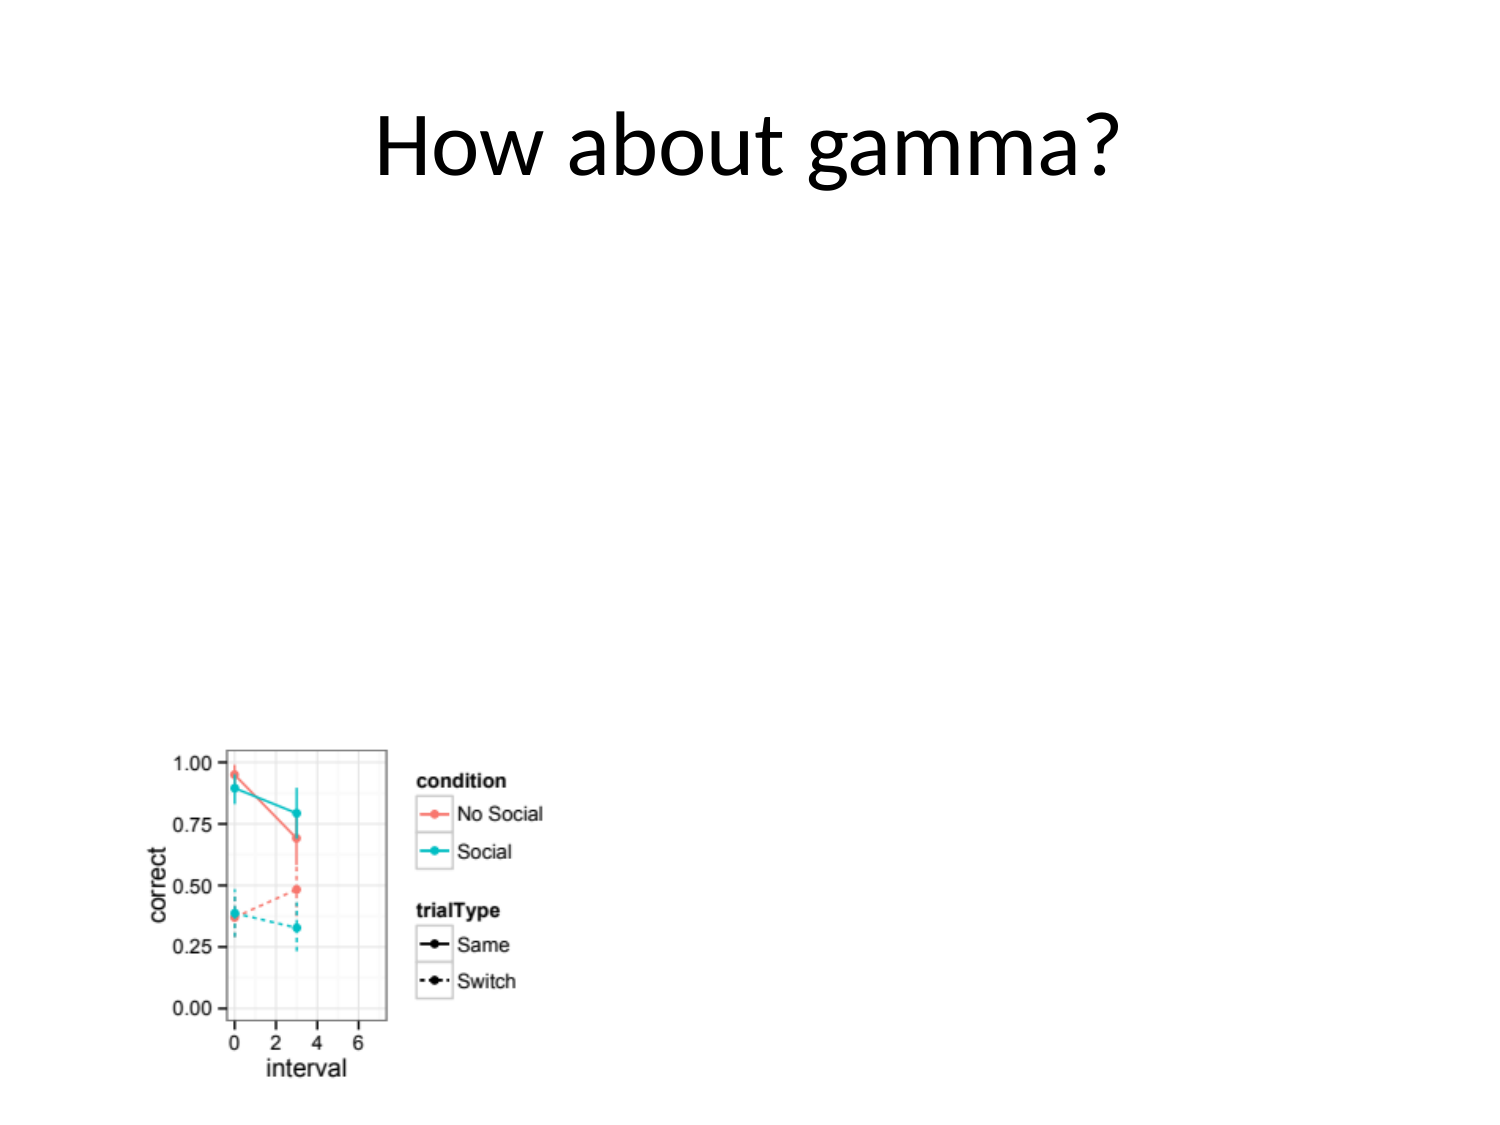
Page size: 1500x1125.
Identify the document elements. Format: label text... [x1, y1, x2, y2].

picture [124, 719, 601, 1096]
title How about gamma? [75, 45, 1425, 233]
